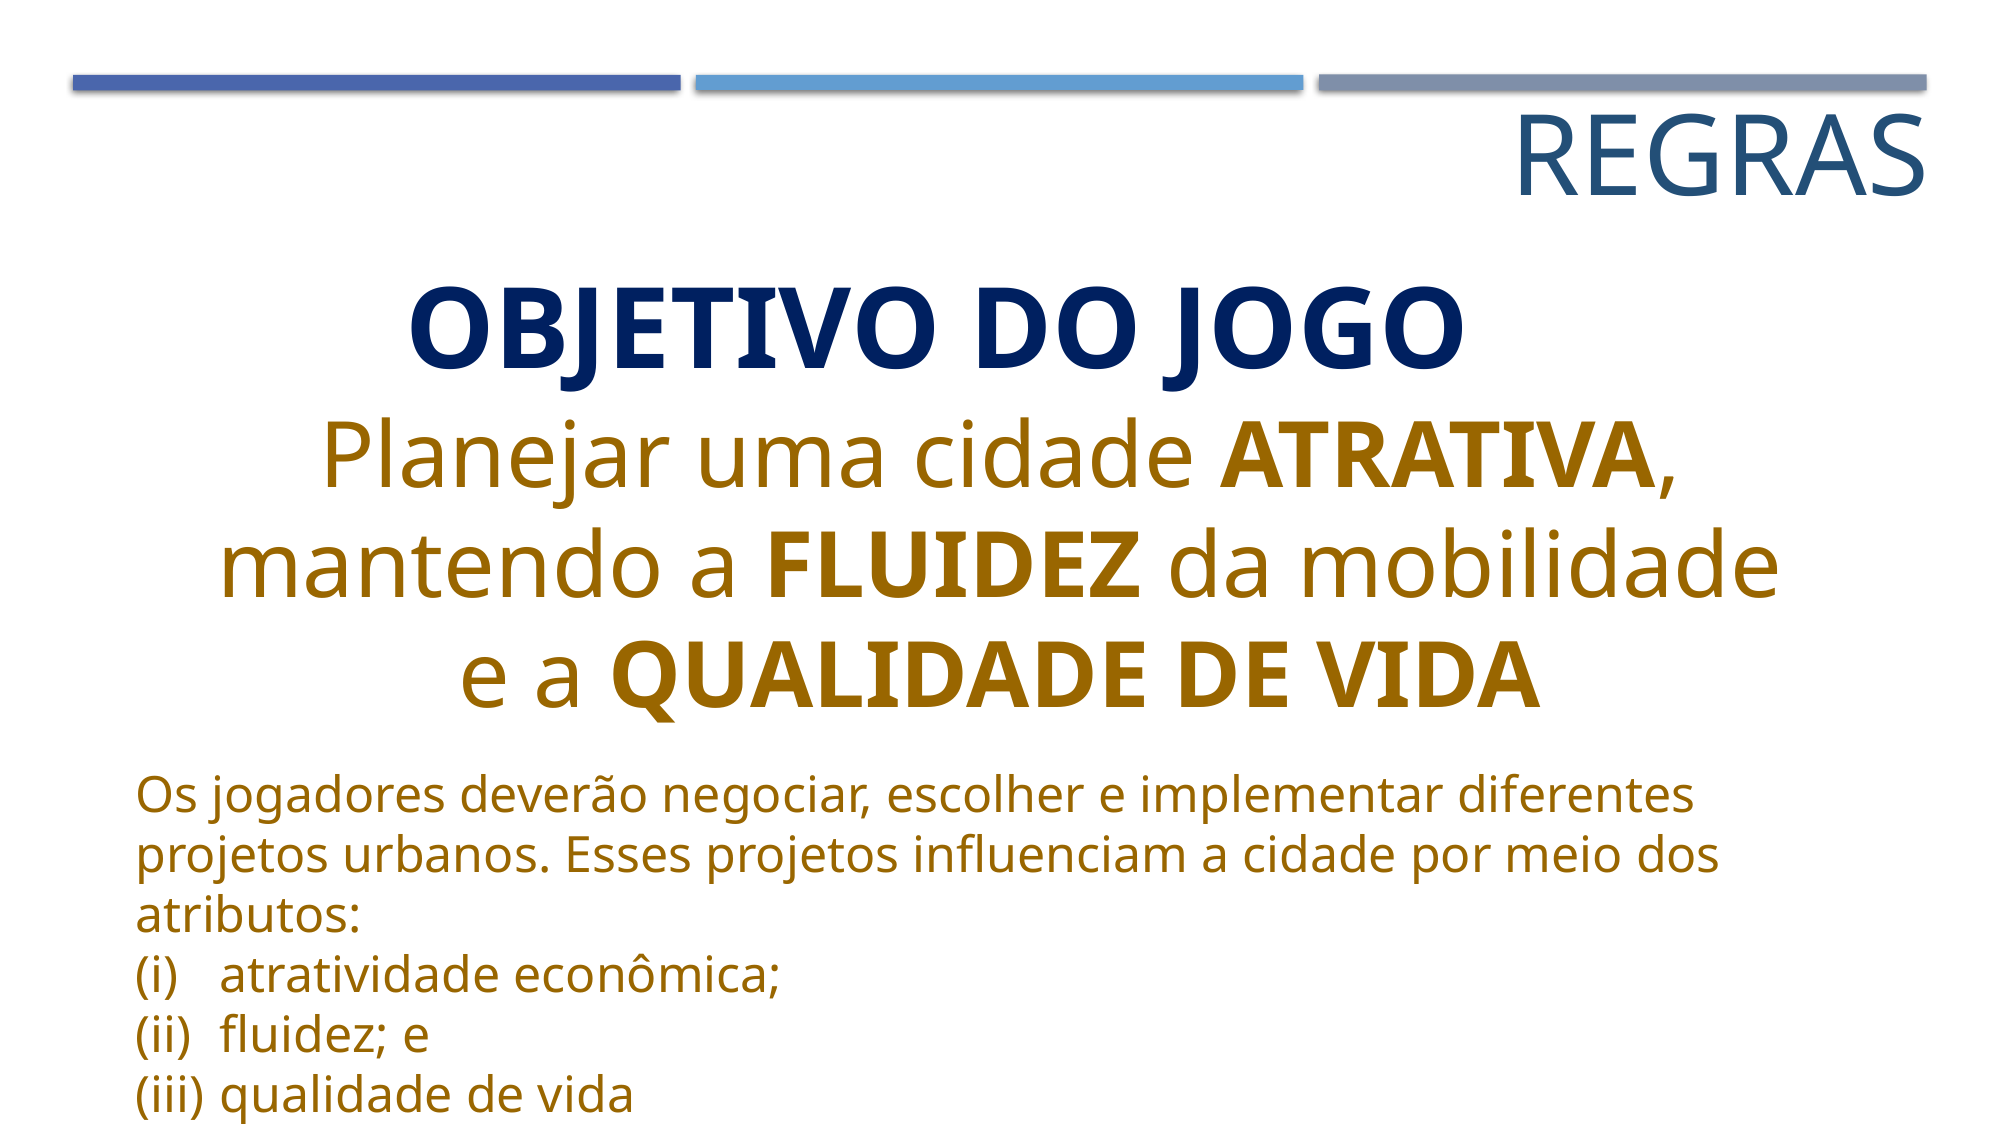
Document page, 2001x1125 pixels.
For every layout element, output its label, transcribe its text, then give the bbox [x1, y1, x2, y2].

text_box Planejar uma cidade ATRATIVA, mantendo a FLUIDEZ da mobilidade e a QUALIDADE DE VIDA [182, 388, 1818, 733]
text_box REGRAS [154, 75, 1944, 226]
text_box OBJETIVO DO JOGO [390, 248, 1849, 398]
text_box Os jogadores deverão negociar, escolher e implementar diferentes projetos urbanos. Esses projetos influenciam a cidade por meio dos atributos: atratividade econômica; fluidez; e qualidade de vida [120, 754, 1880, 1125]
